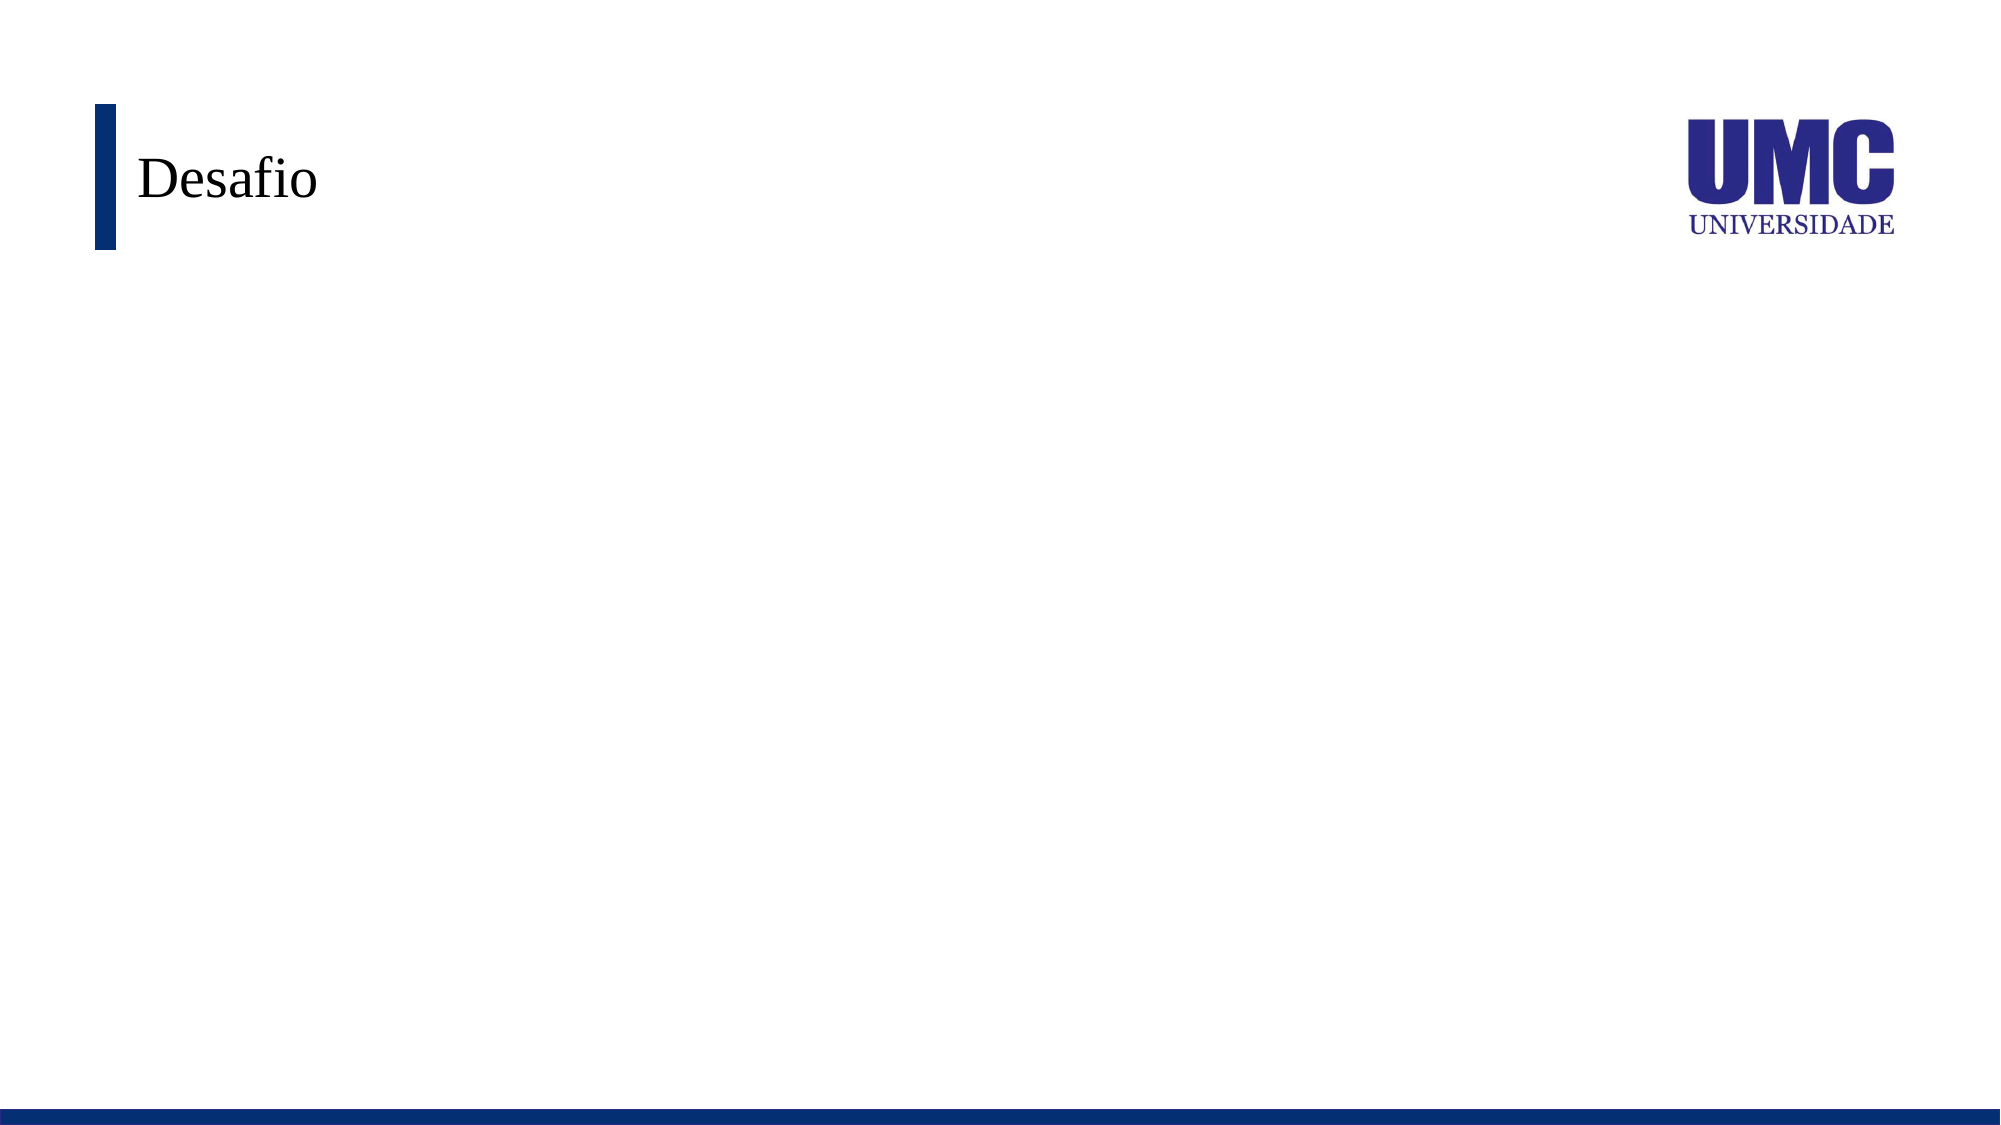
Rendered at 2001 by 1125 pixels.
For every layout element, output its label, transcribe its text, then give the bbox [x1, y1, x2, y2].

picture [1686, 117, 1896, 237]
picture [1, 1110, 1999, 1124]
picture [95, 104, 116, 250]
title Desafio [122, 140, 1667, 214]
